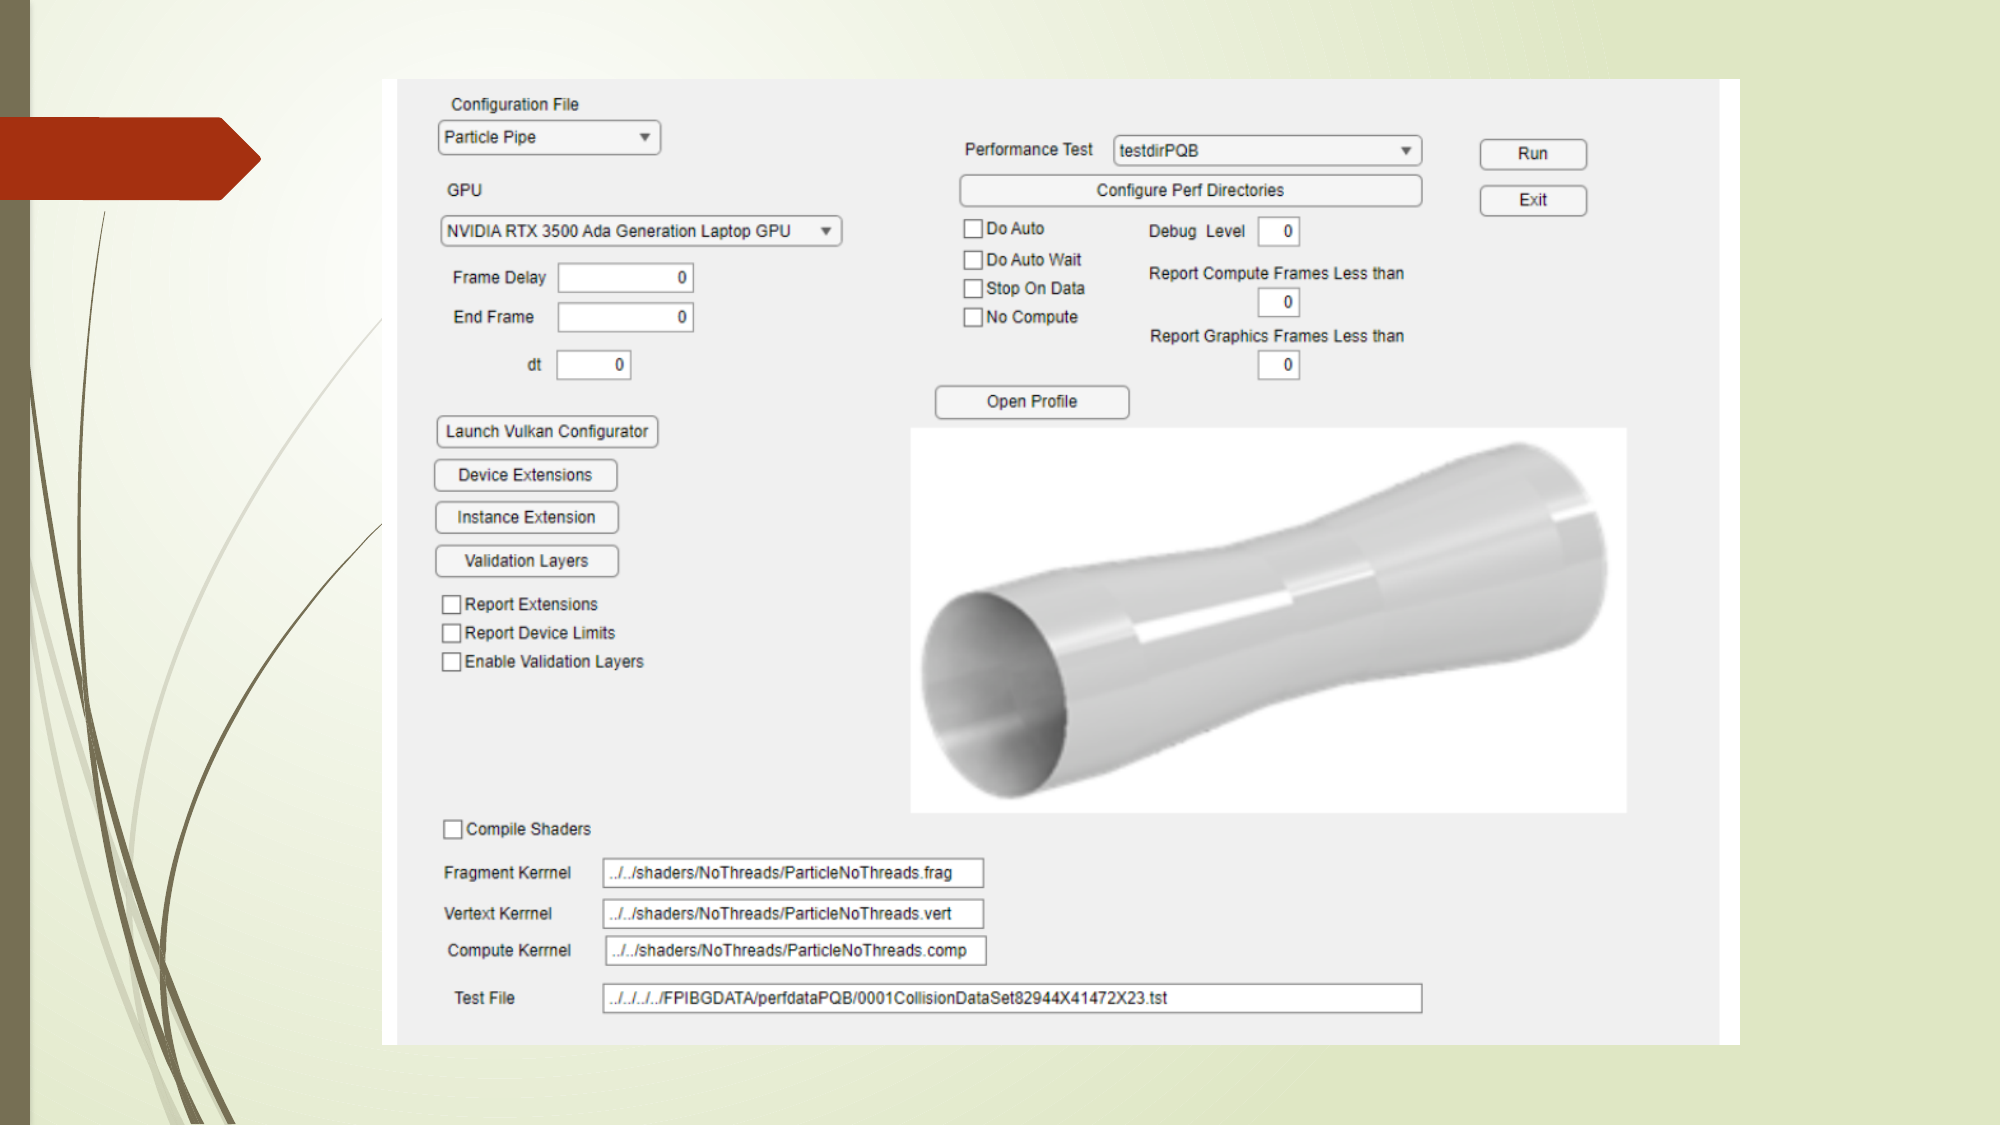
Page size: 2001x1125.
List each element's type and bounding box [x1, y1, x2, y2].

picture [382, 79, 1740, 1046]
